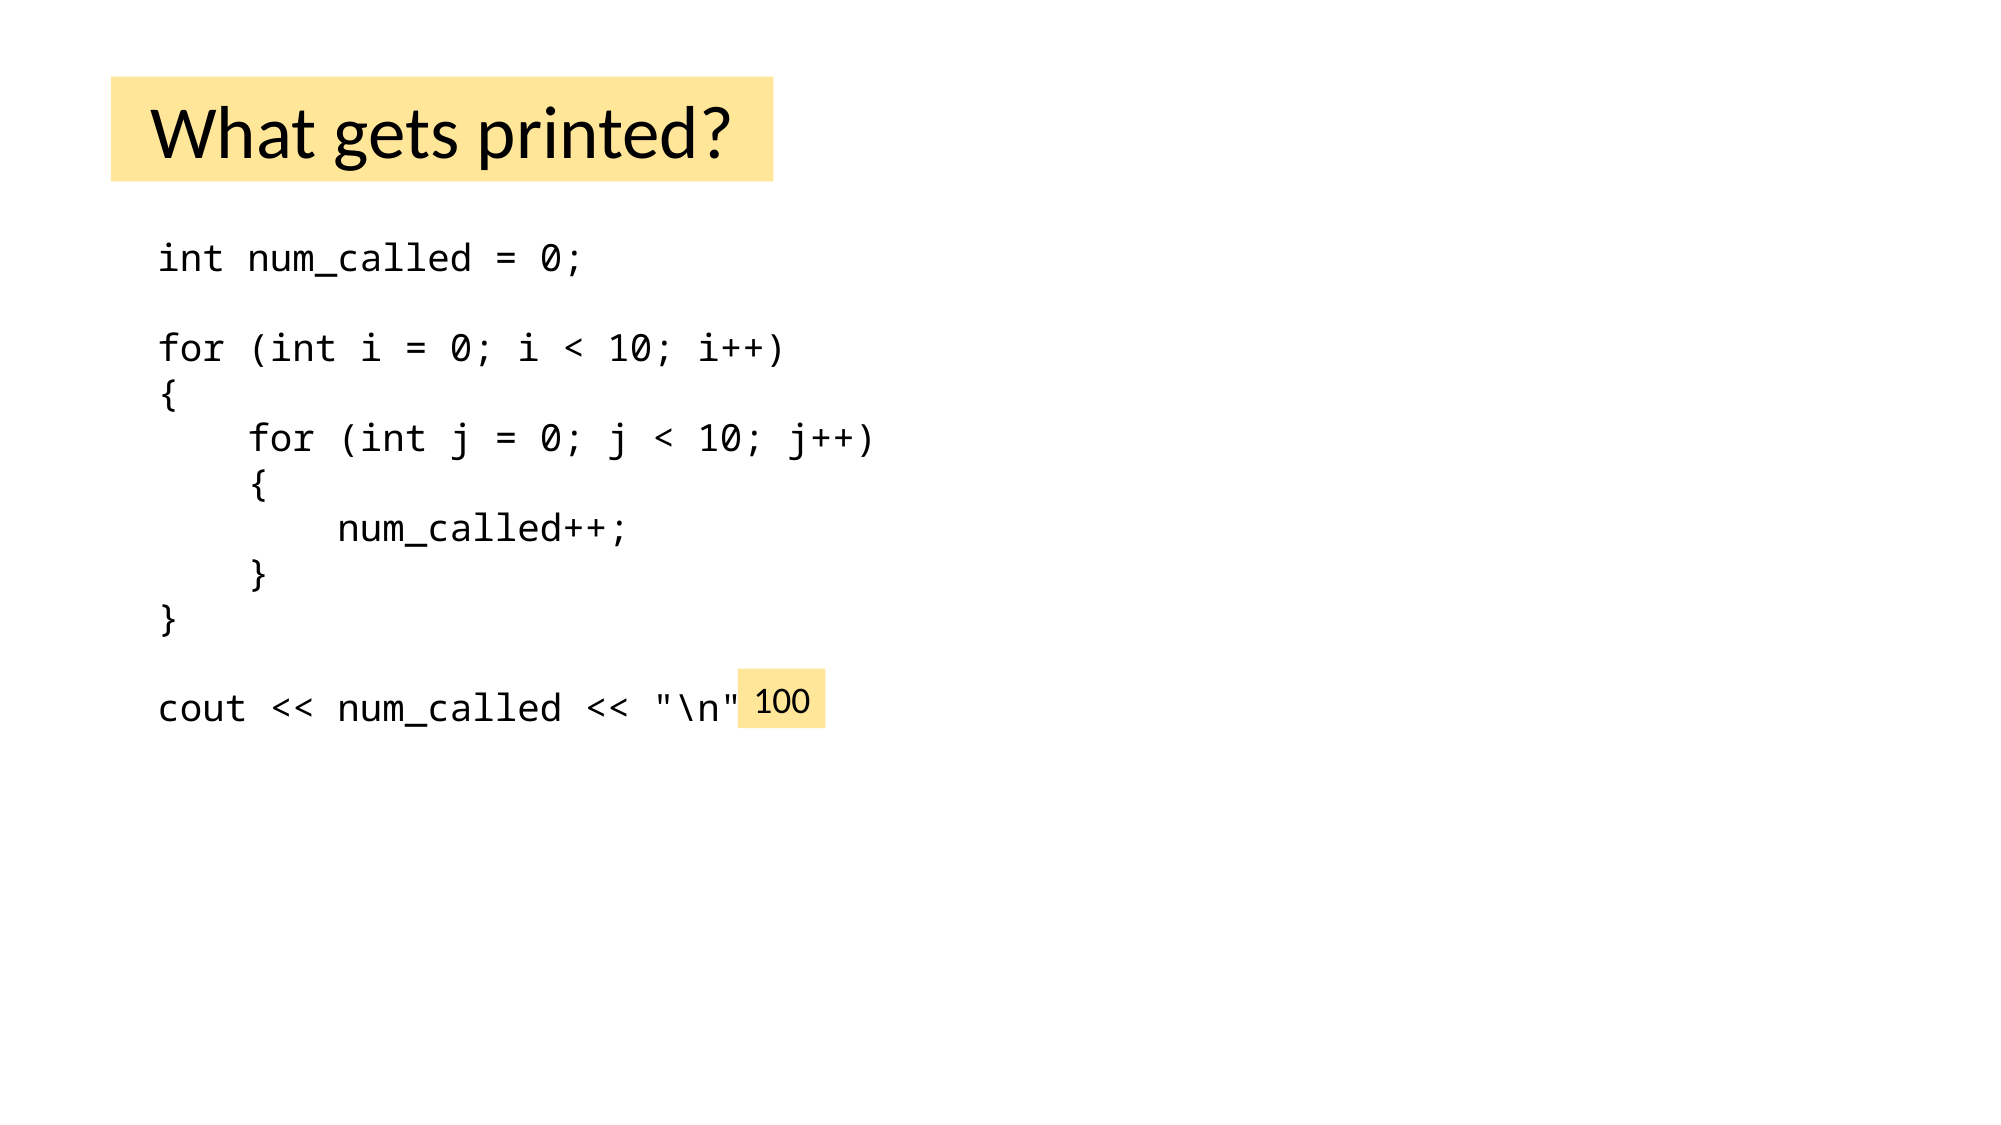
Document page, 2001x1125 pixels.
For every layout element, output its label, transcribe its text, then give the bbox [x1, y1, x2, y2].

text_box What gets printed? [110, 76, 774, 182]
text_box int num_called = 0; for (int i = 0; i < 10; i++) { for (int j = 0; j < 10; j++) { num_called++; } } cout << num_called << "\n"; [142, 226, 1130, 736]
text_box 100 [737, 668, 826, 729]
